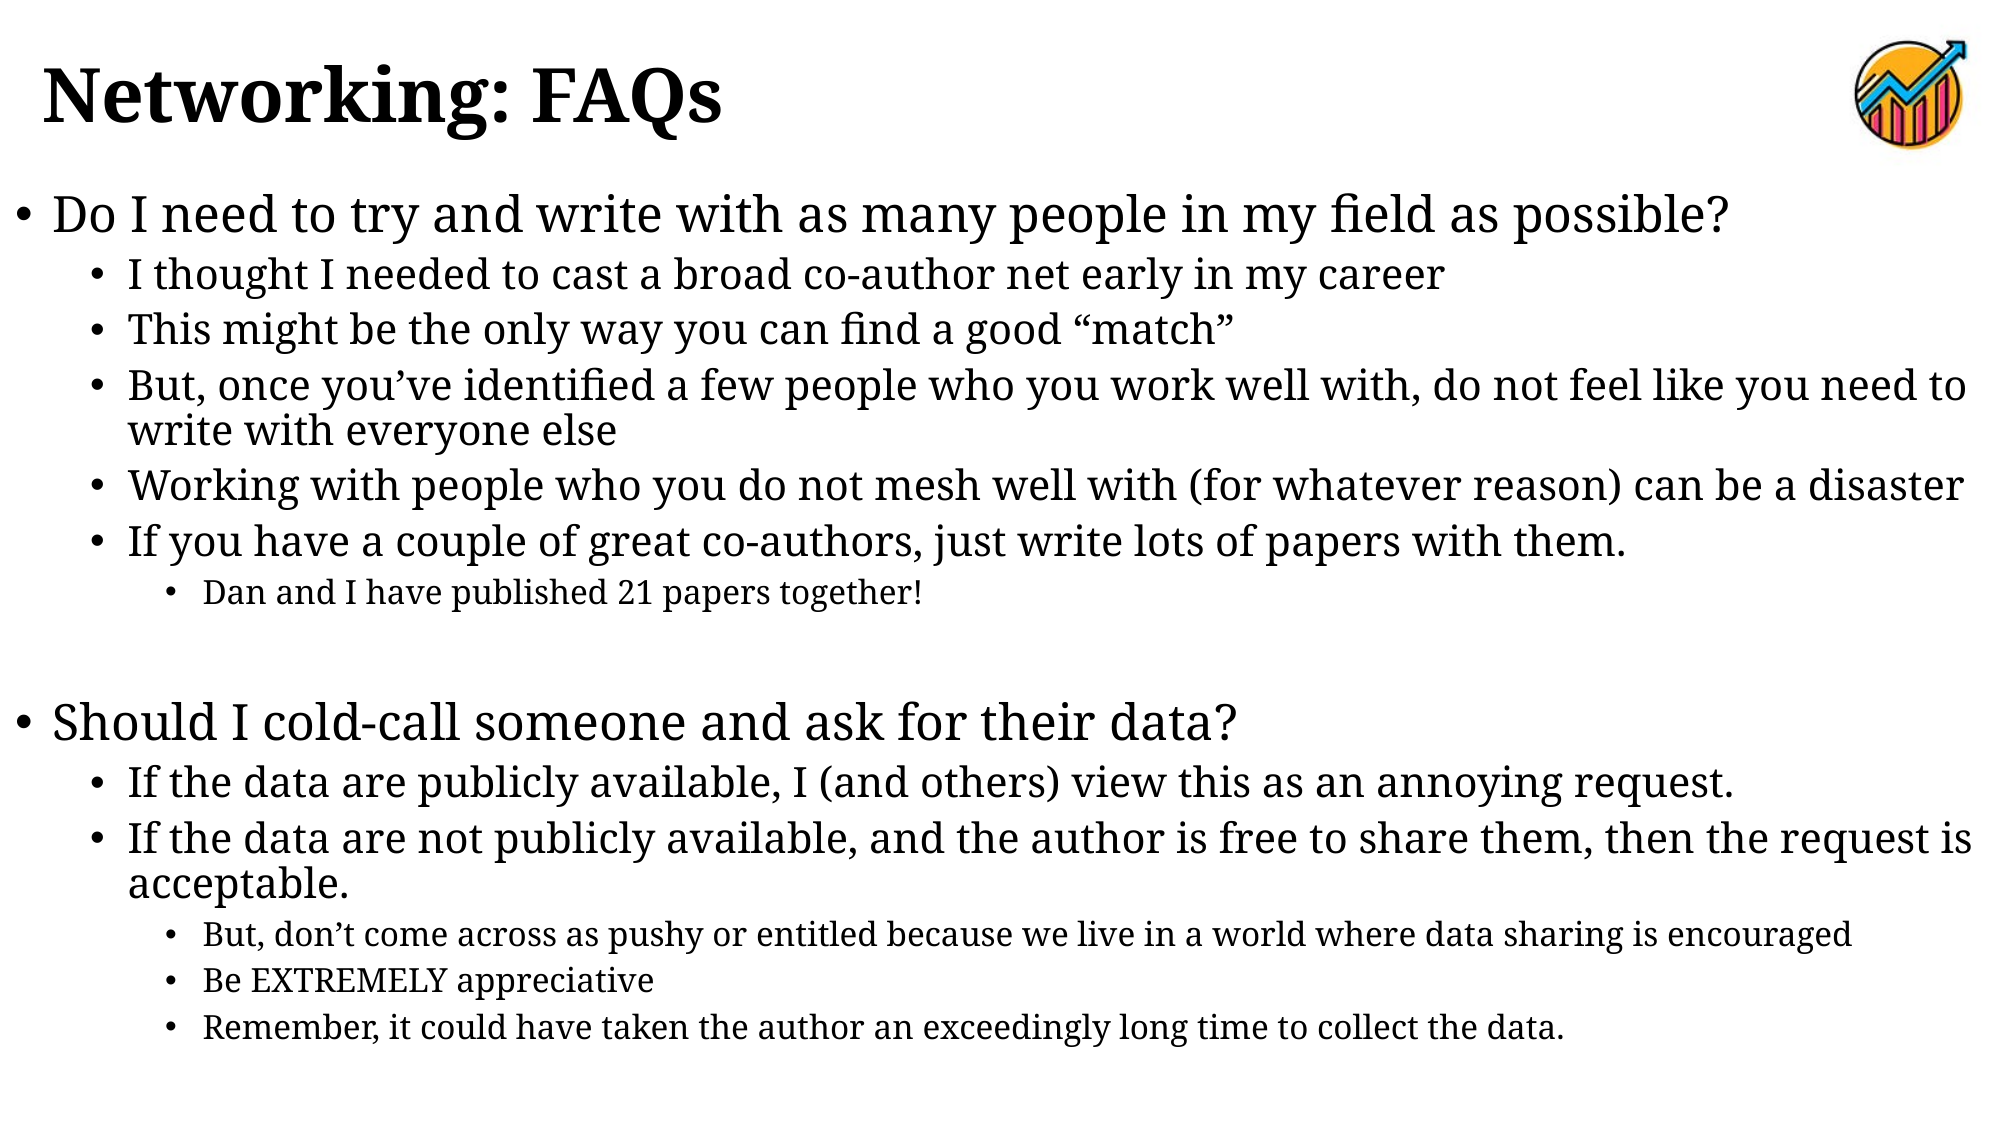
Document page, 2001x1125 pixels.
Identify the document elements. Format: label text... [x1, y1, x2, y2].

list Do I need to try and write with as many people in my field as possible? I thought I needed to cast a broad co-author net early in my career This might be the only way you can find a good “match” But, once you’ve identified a few people who you work well with, do not feel like you need to write with everyone else Working with people who you do not mesh well with (for whatever reason) can be a disaster If you have a couple of great co-authors, just write lots of papers with them. Dan and I have published 21 papers together! Should I cold-call someone and ask for their data? If the data are publicly available, I (and others) view this as an annoying request. If the data are not publicly available, and the author is free to share them, then the request is acceptable. But, don’t come across as pushy or entitled because we live in a world where data sharing is encouraged Be EXTREMELY appreciative Remember, it could have taken the author an exceedingly long time to collect the data. [0, 181, 2000, 1079]
title Networking: FAQs [27, 32, 1752, 163]
picture [1820, 5, 2000, 181]
